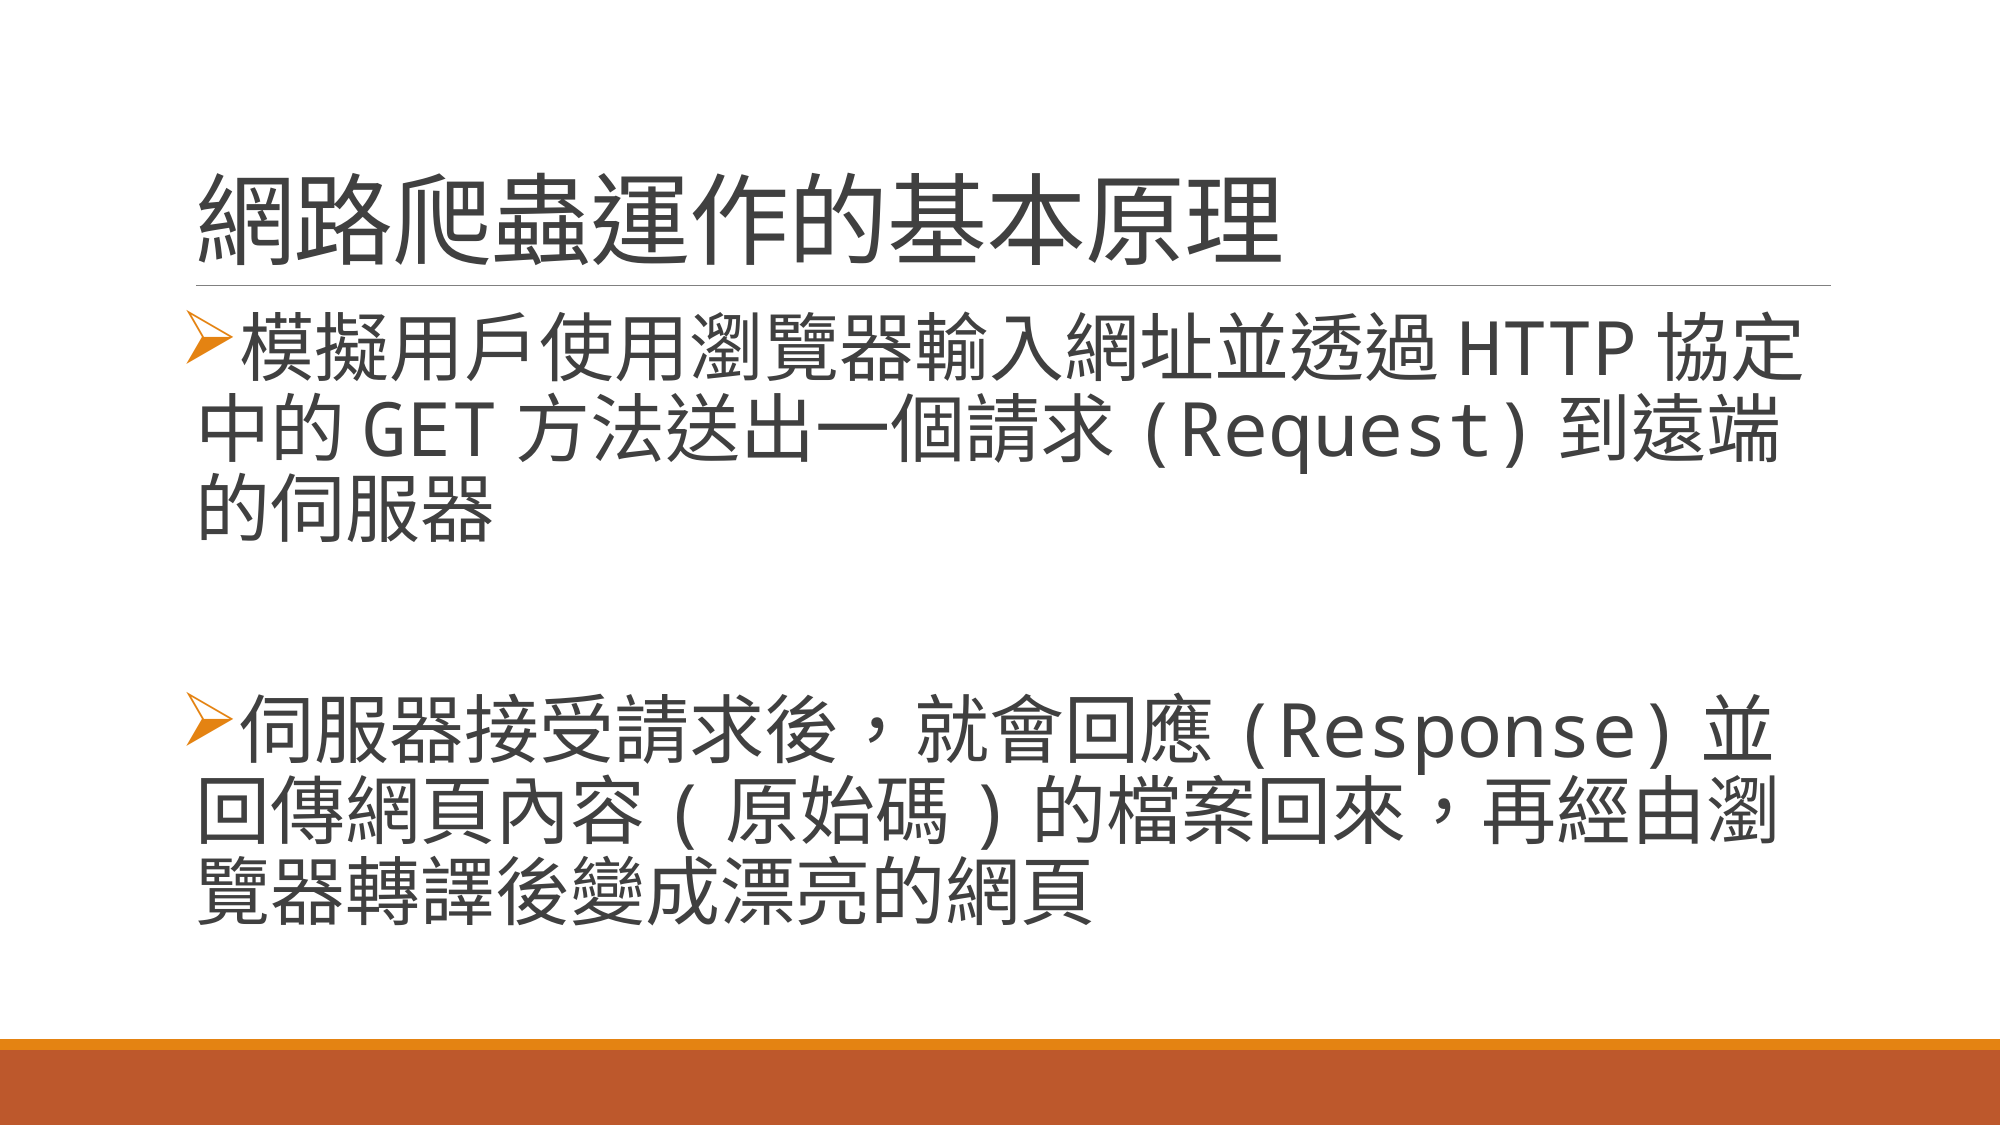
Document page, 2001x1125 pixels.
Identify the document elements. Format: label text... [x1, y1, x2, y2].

list 模擬用戶使用瀏覽器輸入網址並透過HTTP協定中的GET方法送出一個請求(Request)到遠端的伺服器 伺服器接受請求後，就會回應(Response)並回傳網頁內容(原始碼)的檔案回來，再經由瀏覽器轉譯後變成漂亮的網頁 [180, 302, 1830, 963]
title 網路爬蟲運作的基本原理 [180, 47, 1830, 285]
